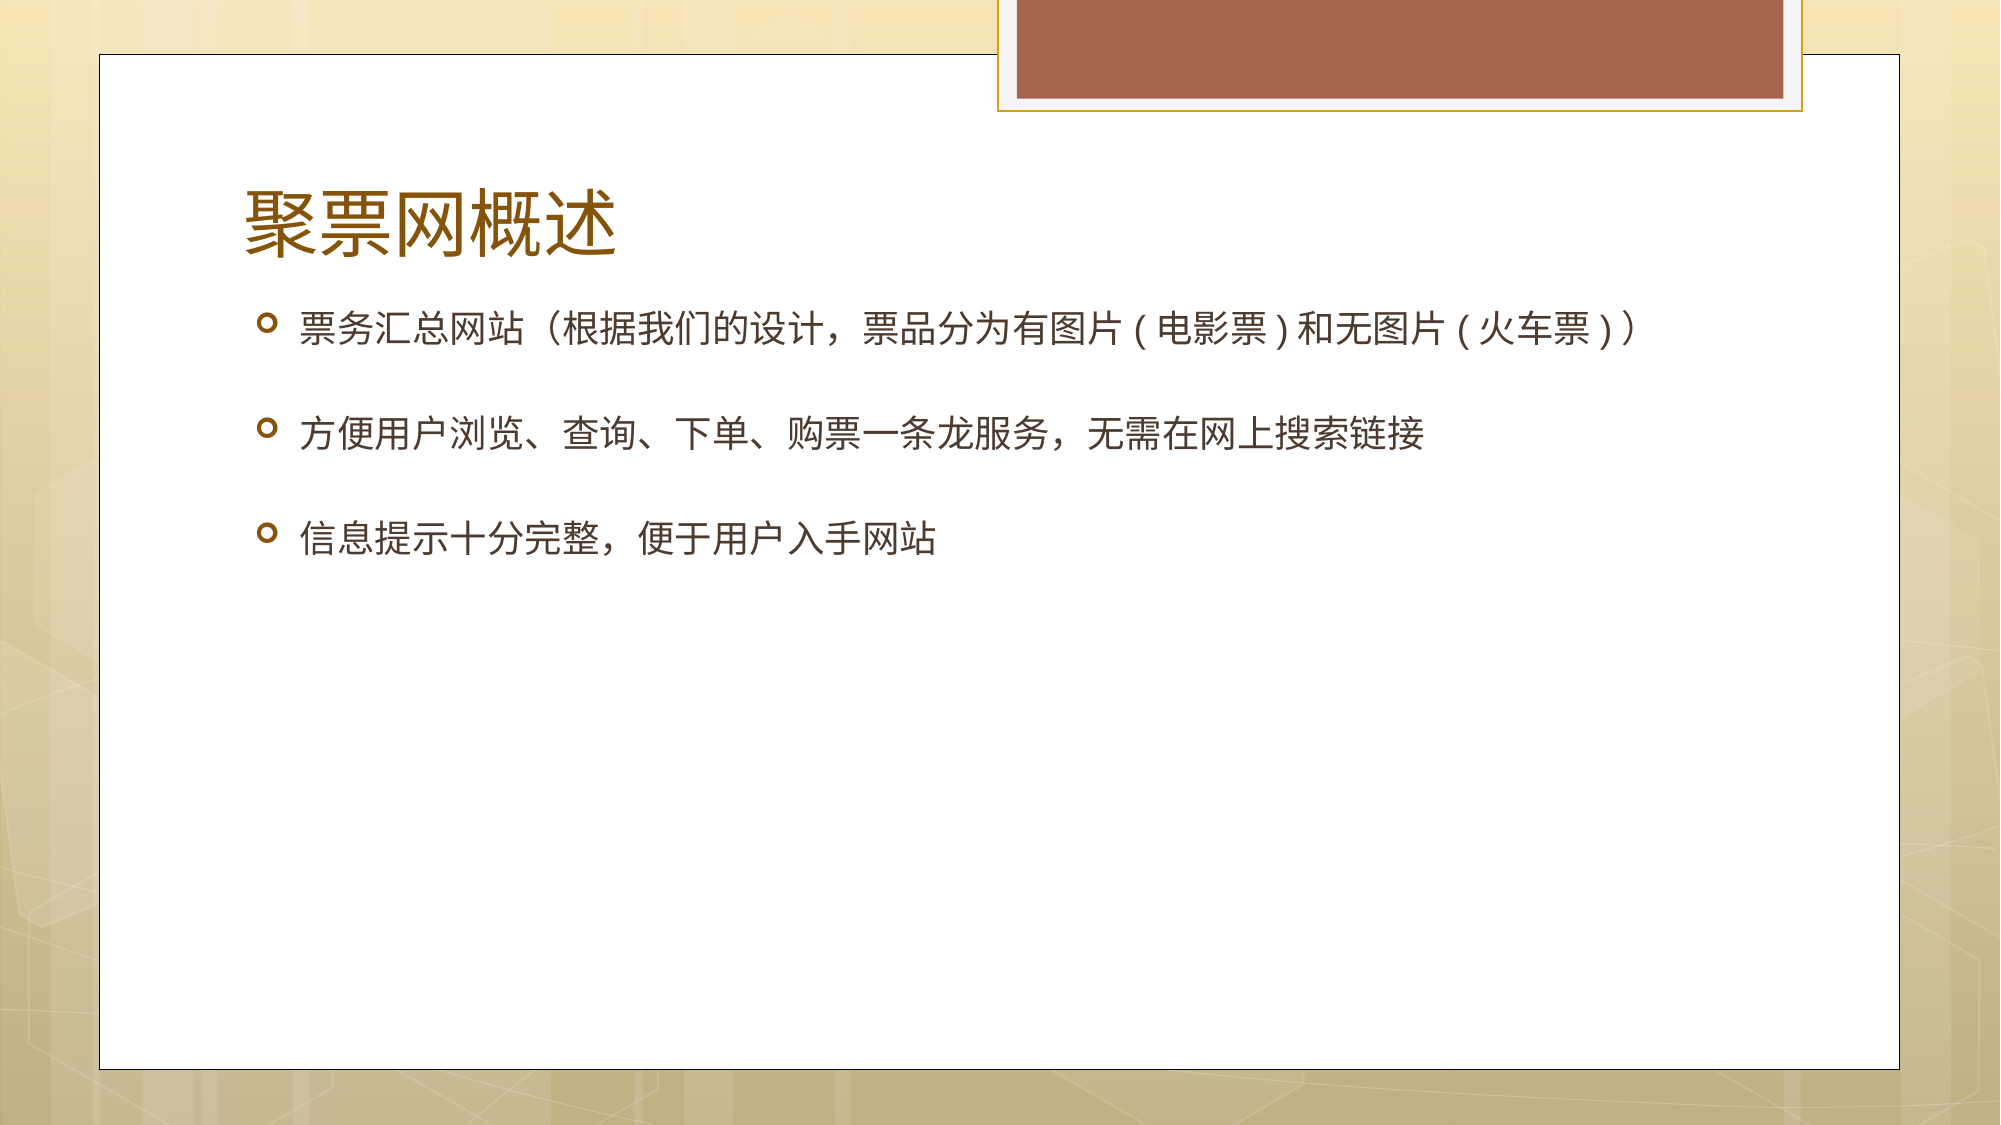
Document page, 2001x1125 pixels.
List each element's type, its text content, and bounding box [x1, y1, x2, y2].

title 聚票网概述 [228, 168, 1765, 274]
list 票务汇总网站（根据我们的设计，票品分为有图片(电影票)和无图片(火车票)） 方便用户浏览、查询、下单、购票一条龙服务，无需在网上搜索链接 信息提示十分完整，便于用户入手网站 [228, 297, 1769, 957]
